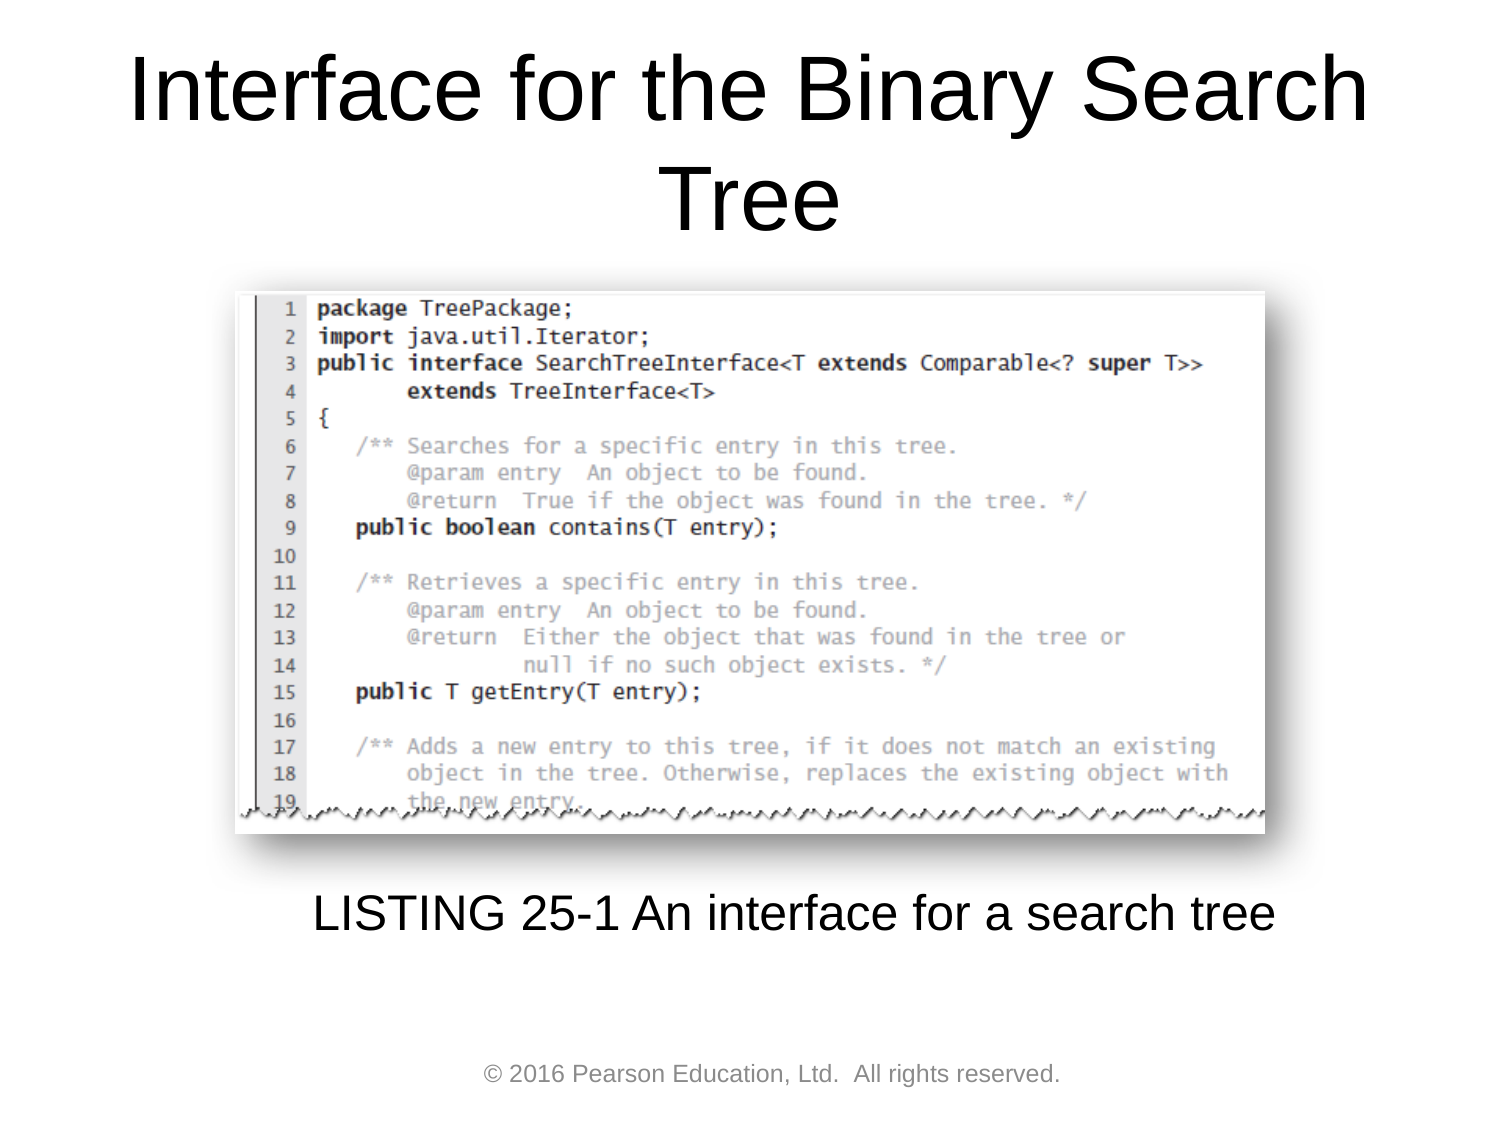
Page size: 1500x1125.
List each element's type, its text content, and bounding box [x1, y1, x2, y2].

picture [235, 291, 1265, 834]
list LISTING 25-1 An interface for a search tree [108, 872, 1482, 1044]
title Interface for the Binary Search Tree [75, 45, 1425, 233]
footer © 2016 Pearson Education, Ltd. All rights reserved. [112, 1042, 1434, 1103]
